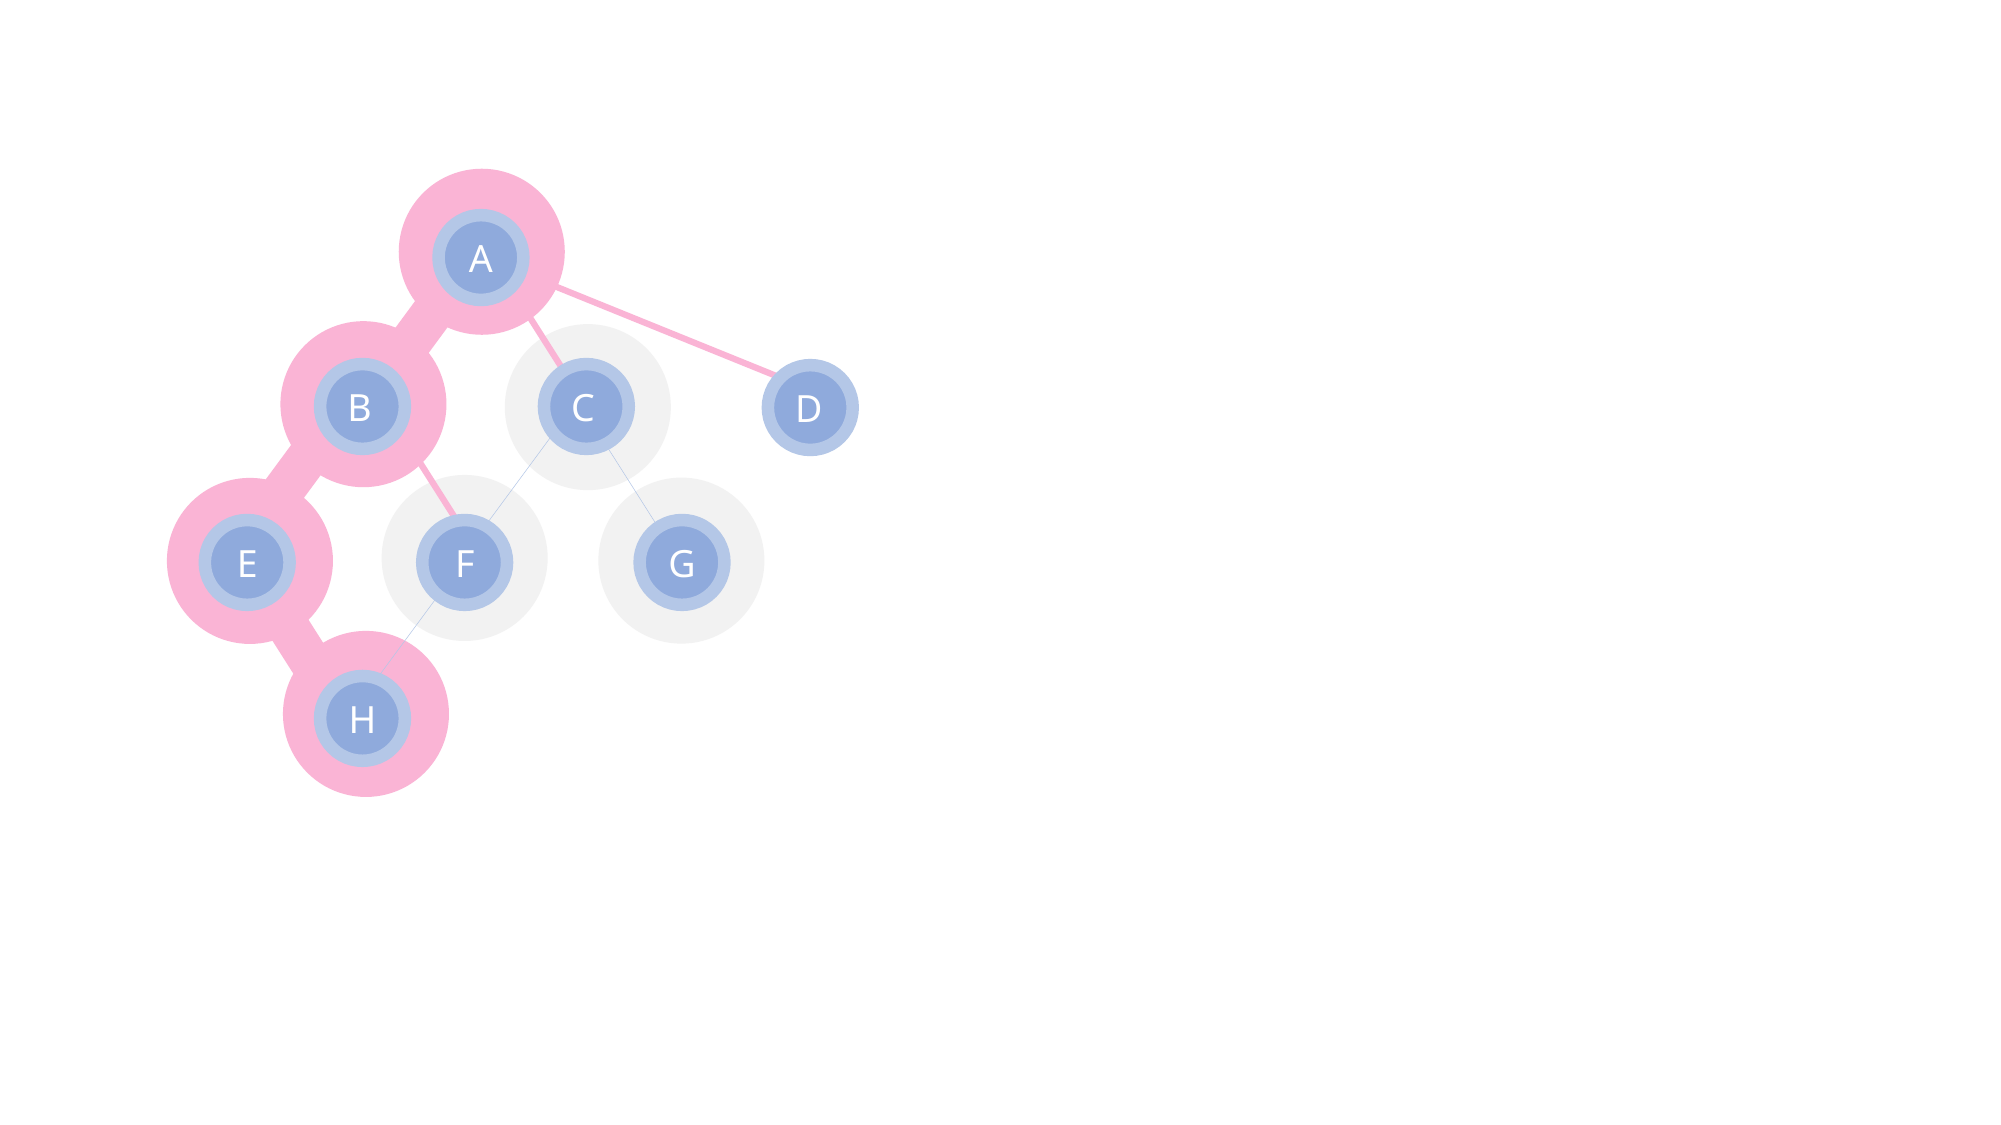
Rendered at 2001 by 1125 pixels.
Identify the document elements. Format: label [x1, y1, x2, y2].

text_box [406, 167, 558, 215]
text_box [204, 215, 853, 761]
text_box [296, 761, 436, 798]
text_box [165, 490, 204, 632]
